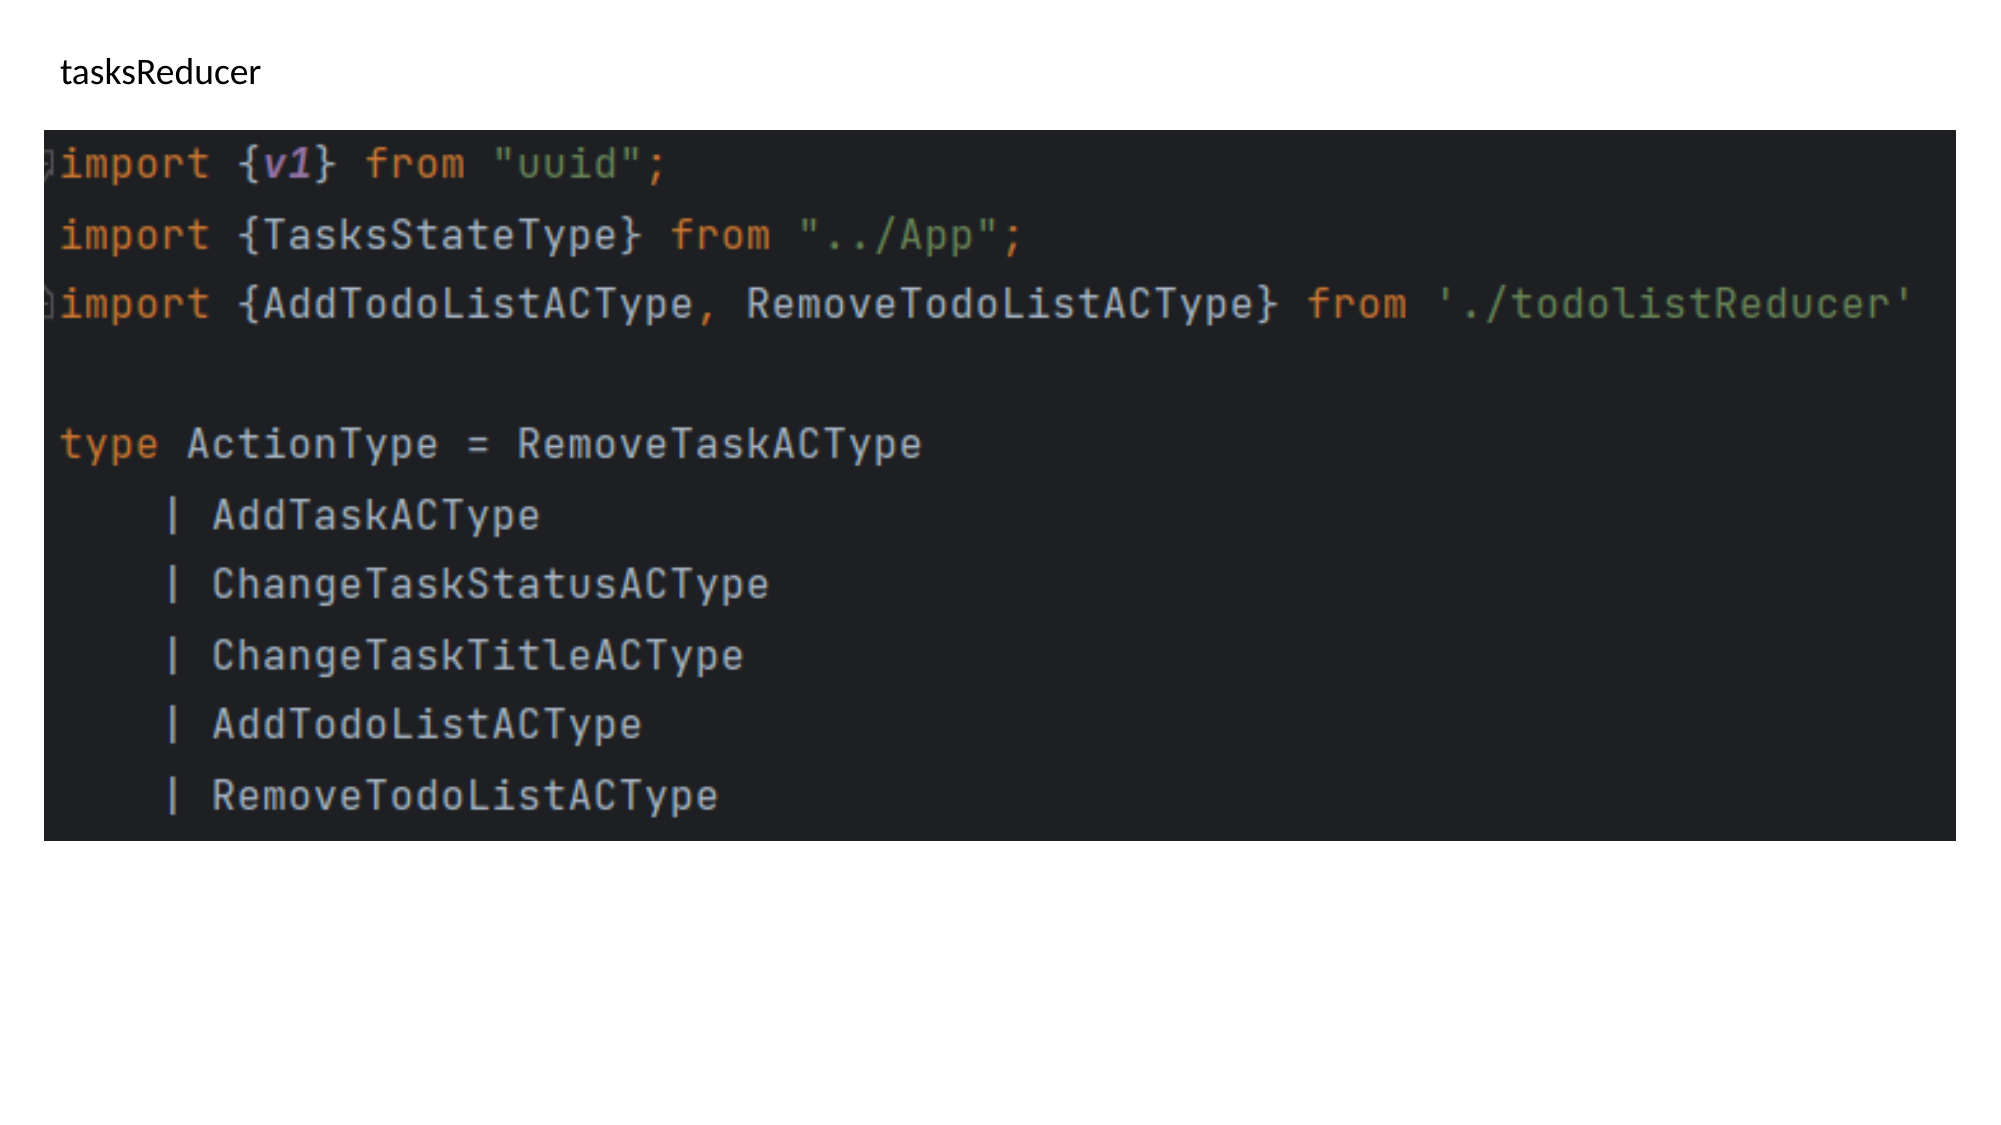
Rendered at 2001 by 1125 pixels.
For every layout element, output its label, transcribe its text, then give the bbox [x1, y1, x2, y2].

picture [44, 130, 1956, 841]
text_box tasksReducer [45, 39, 277, 100]
